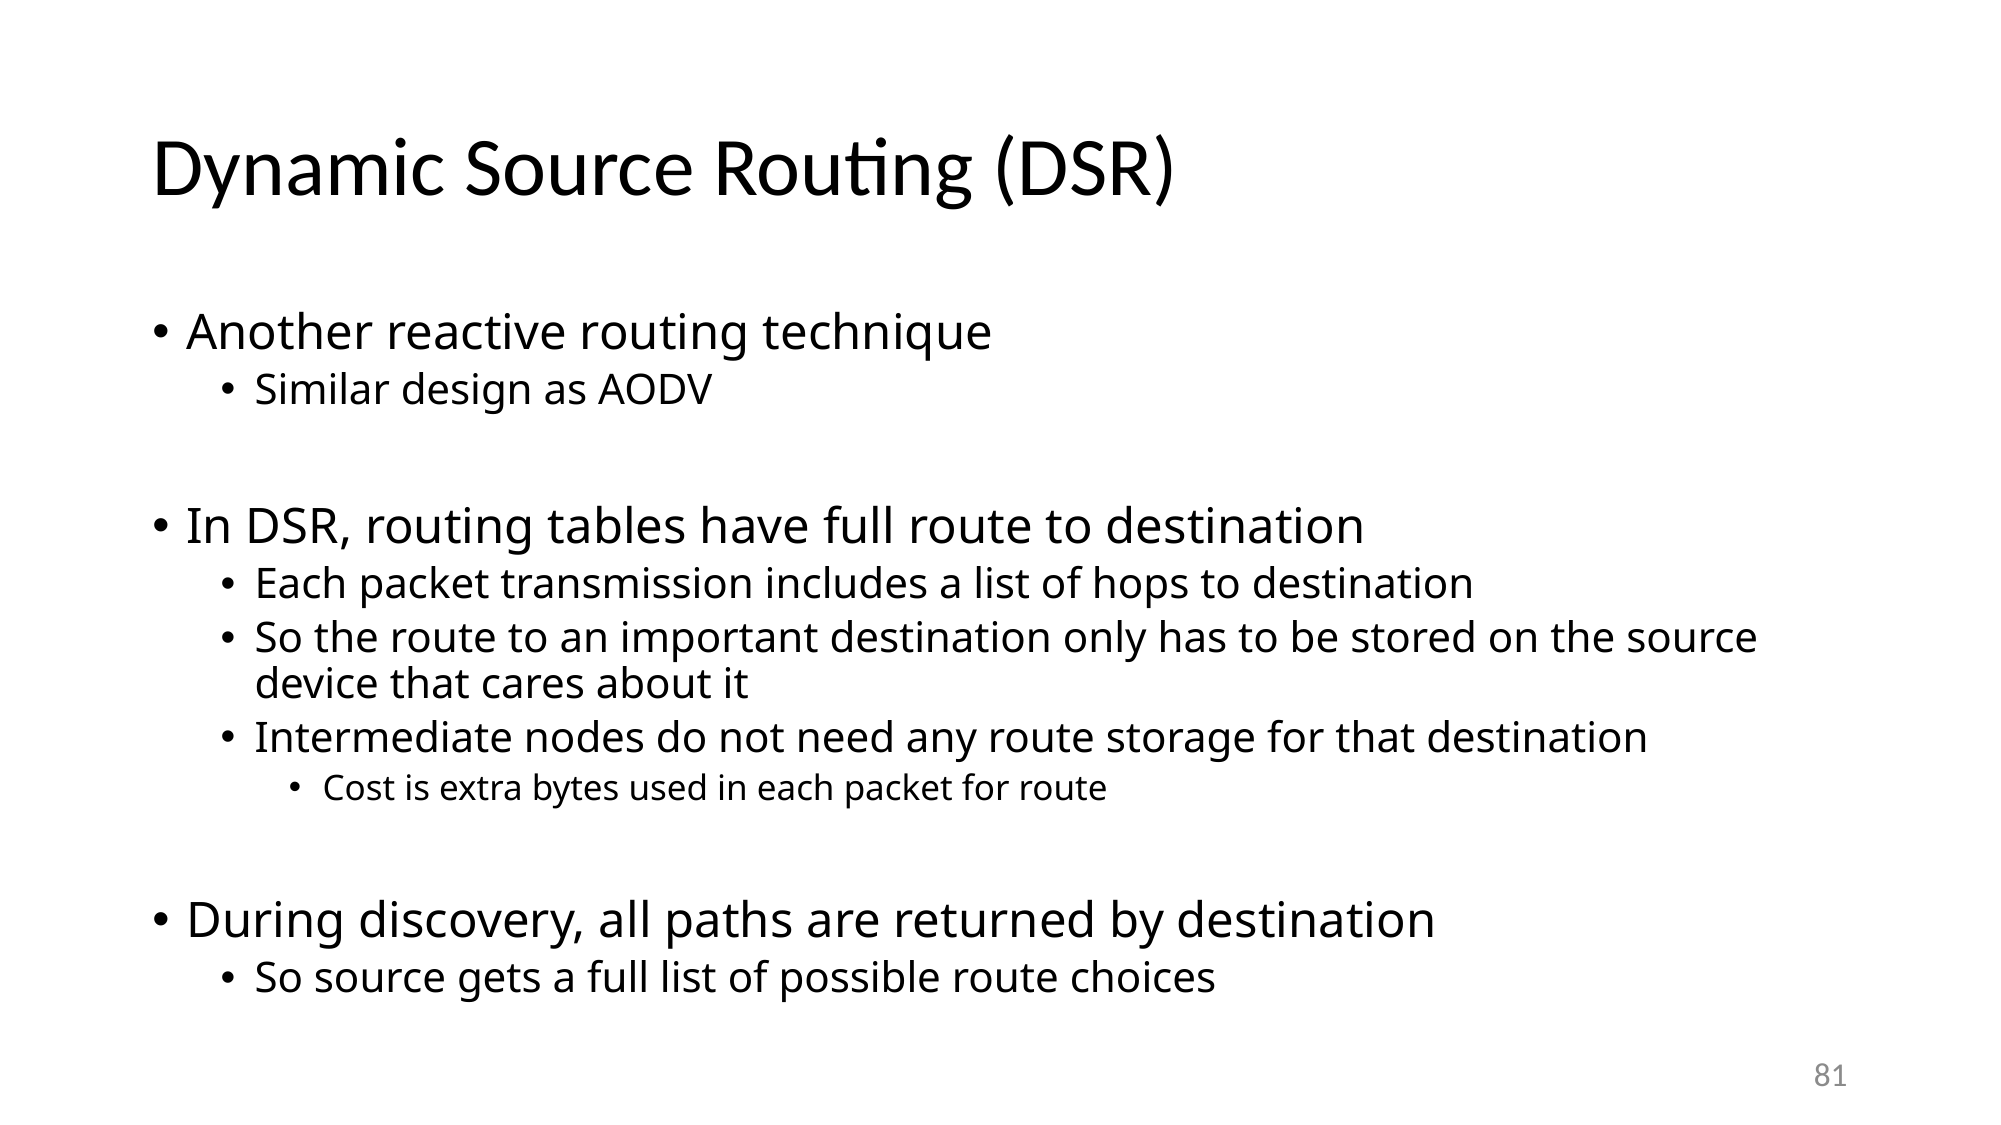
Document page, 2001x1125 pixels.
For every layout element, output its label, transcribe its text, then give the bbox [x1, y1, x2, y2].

slide_number 81 [1412, 1042, 1863, 1103]
list Another reactive routing technique Similar design as AODV In DSR, routing tables have full route to destination Each packet transmission includes a list of hops to destination So the route to an important destination only has to be stored on the source device that cares about it Intermediate nodes do not need any route storage for that destination Cost is extra bytes used in each packet for route During discovery, all paths are returned by destination So source gets a full list of possible route choices [137, 299, 1863, 1014]
title Dynamic Source Routing (DSR) [137, 59, 1863, 278]
